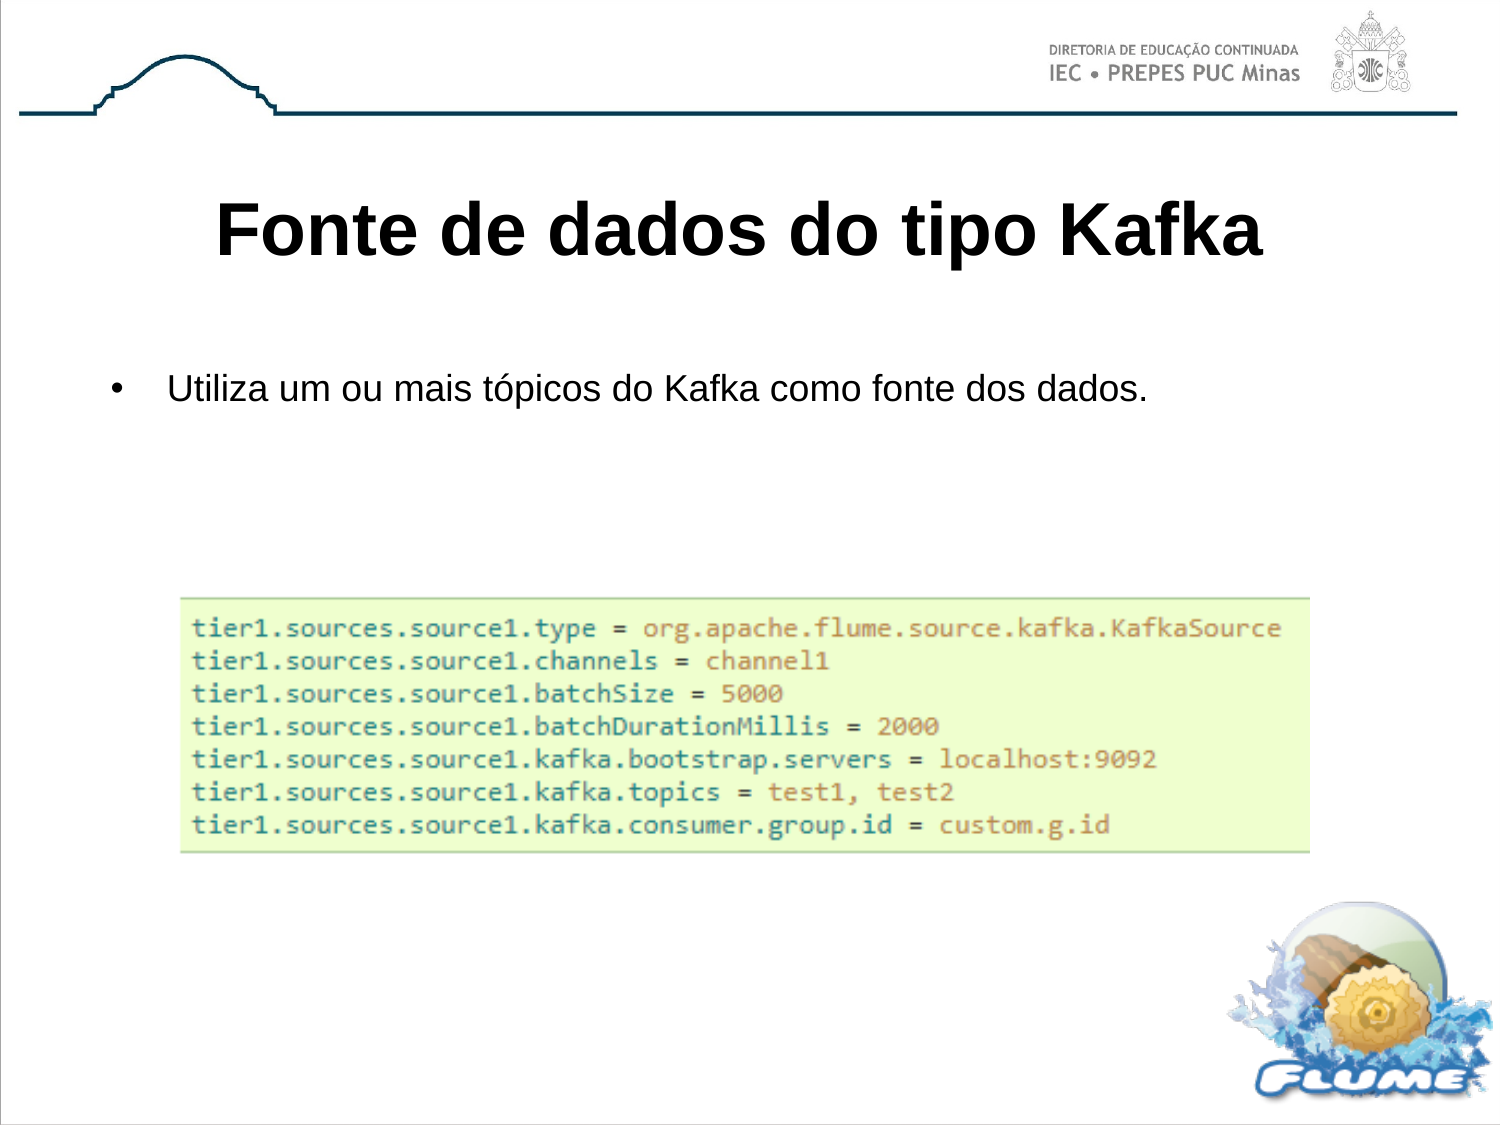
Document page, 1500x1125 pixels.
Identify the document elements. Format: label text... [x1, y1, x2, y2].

list Utiliza um ou mais tópicos do Kafka como fonte dos dados. [76, 361, 1427, 461]
list [76, 461, 1427, 1000]
picture [0, 0, 1500, 1125]
title Fonte de dados do tipo Kafka [64, 148, 1415, 303]
